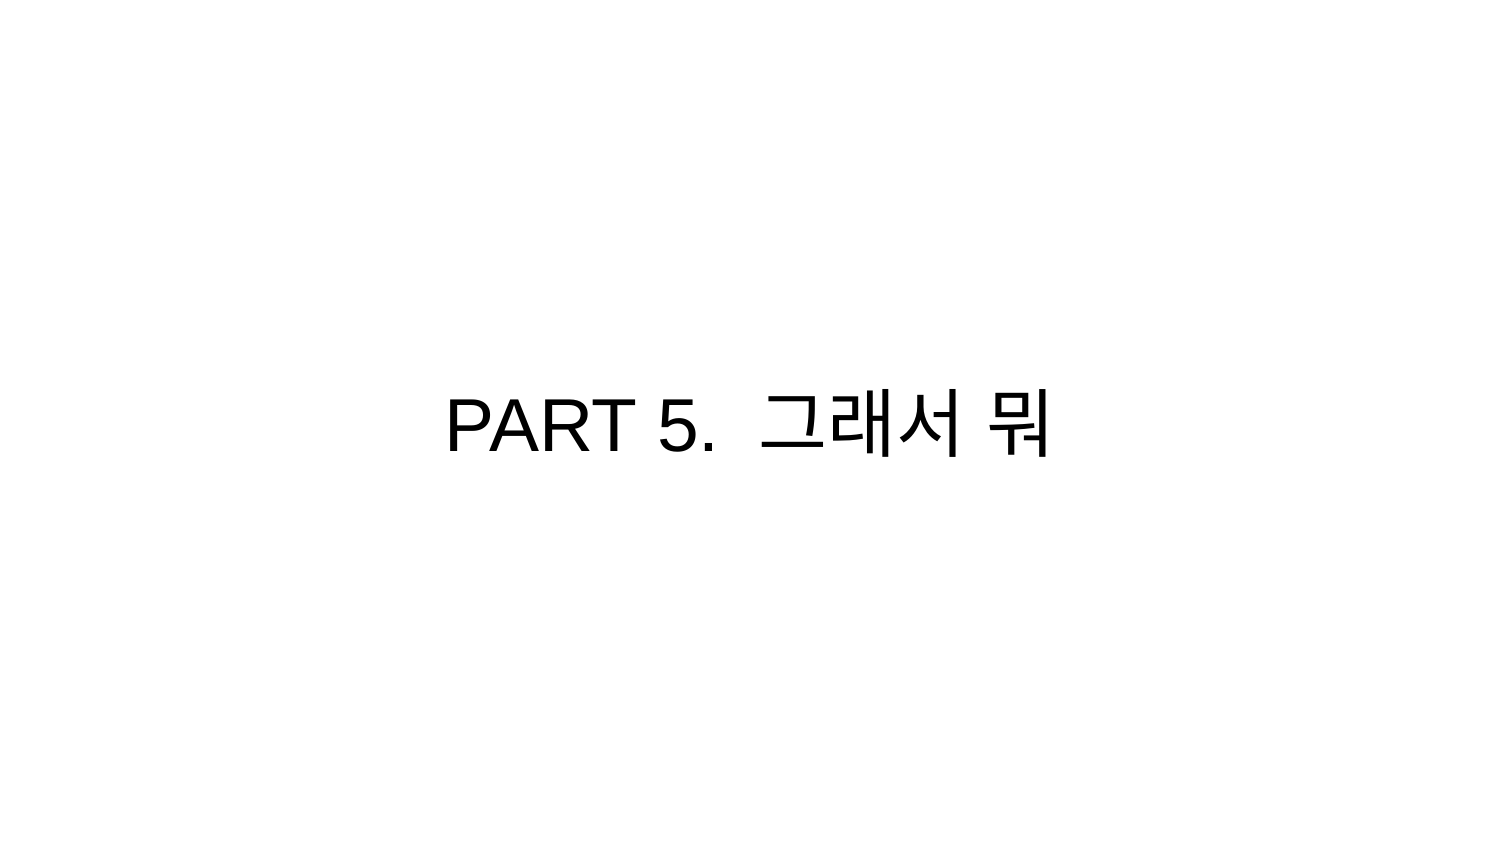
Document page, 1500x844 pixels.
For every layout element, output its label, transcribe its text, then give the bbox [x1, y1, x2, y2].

title PART 5. 그래서 뭐 [51, 352, 1449, 491]
